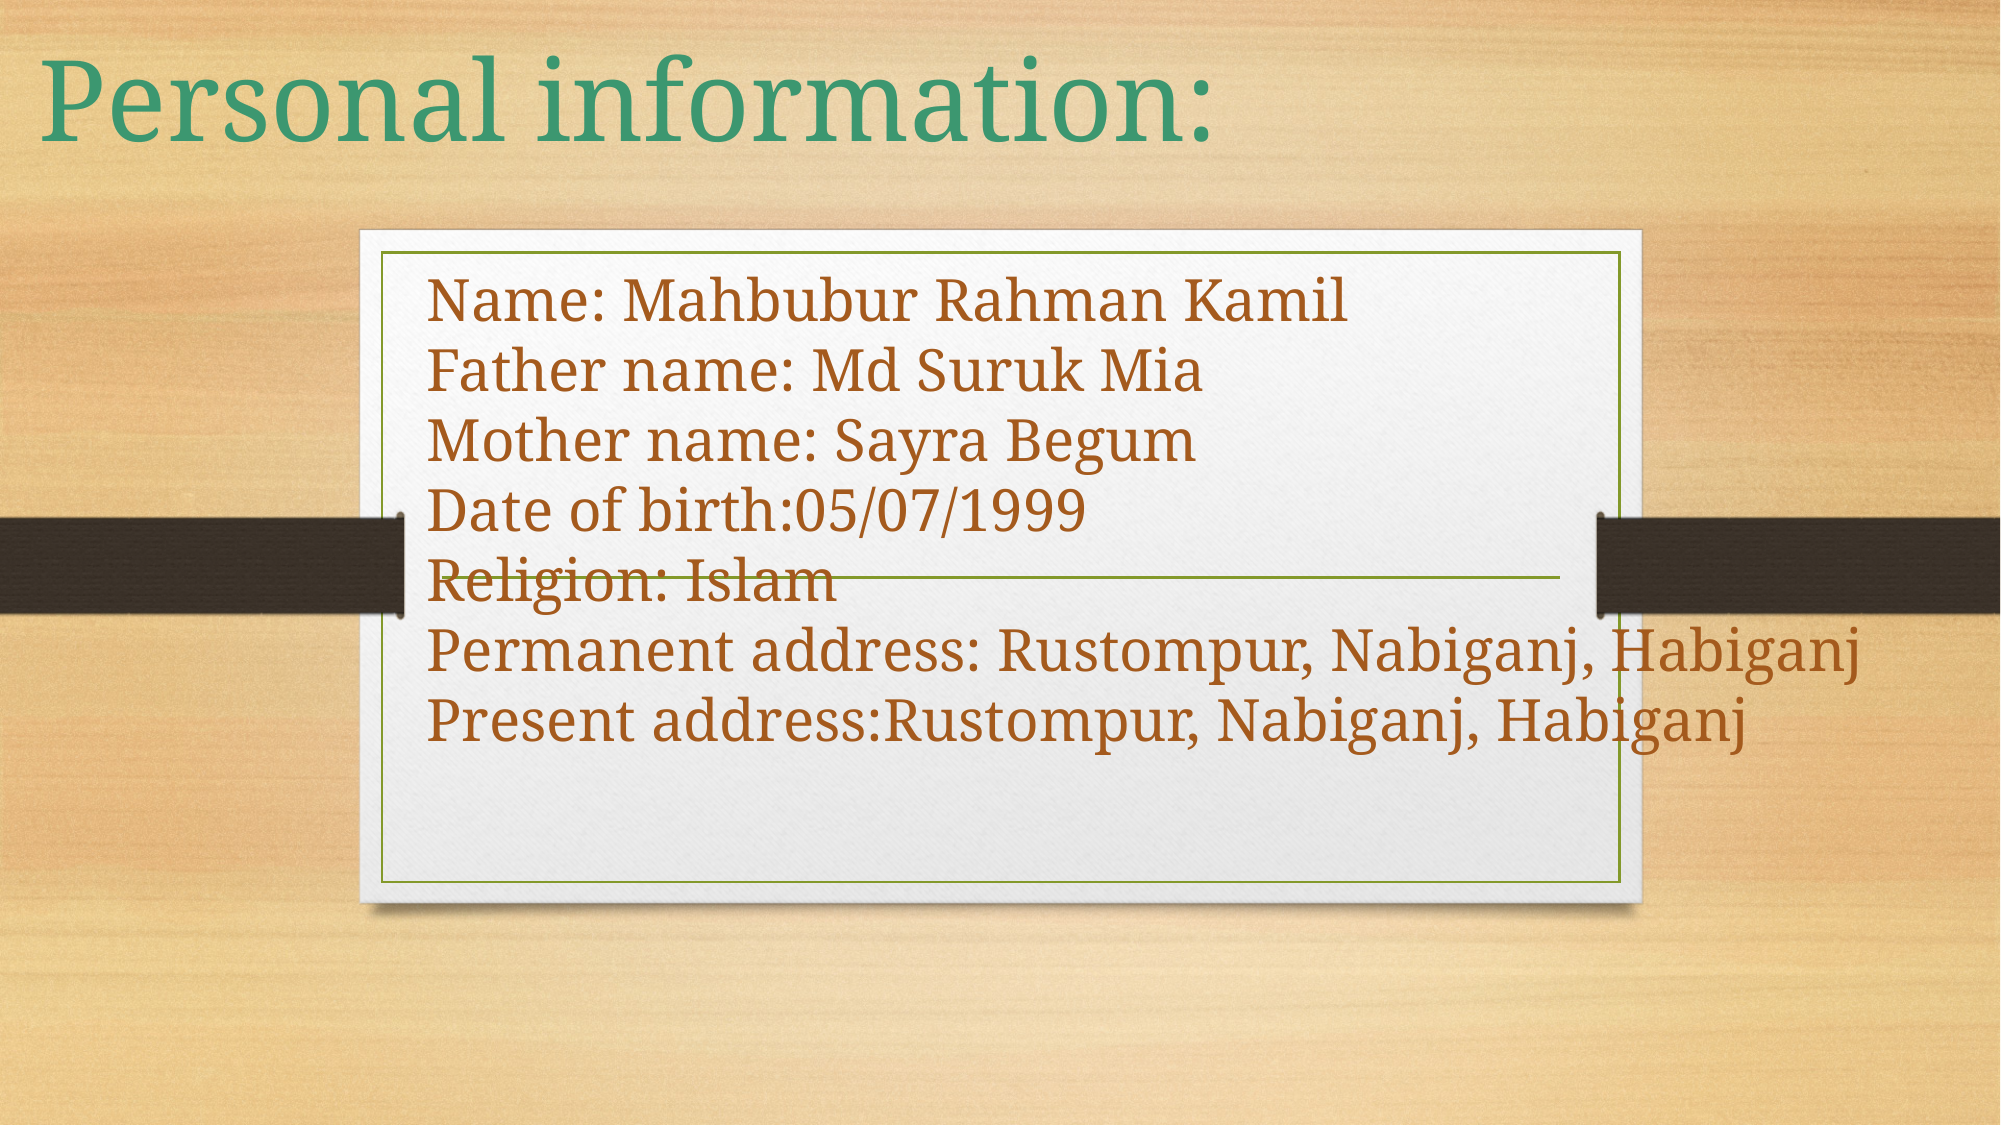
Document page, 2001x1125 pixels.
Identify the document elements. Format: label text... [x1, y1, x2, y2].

picture [0, 0, 2001, 1125]
text_box Name: Mahbubur Rahman Kamil Father name: Md Suruk Mia Mother name: Sayra Begum Date of birth:05/07/1999 Religion: Islam Permanent address: Rustompur, Nabiganj, Habiganj Present address:Rustompur, Nabiganj, Habiganj [411, 255, 1919, 761]
title Personal information: [23, 0, 1524, 172]
